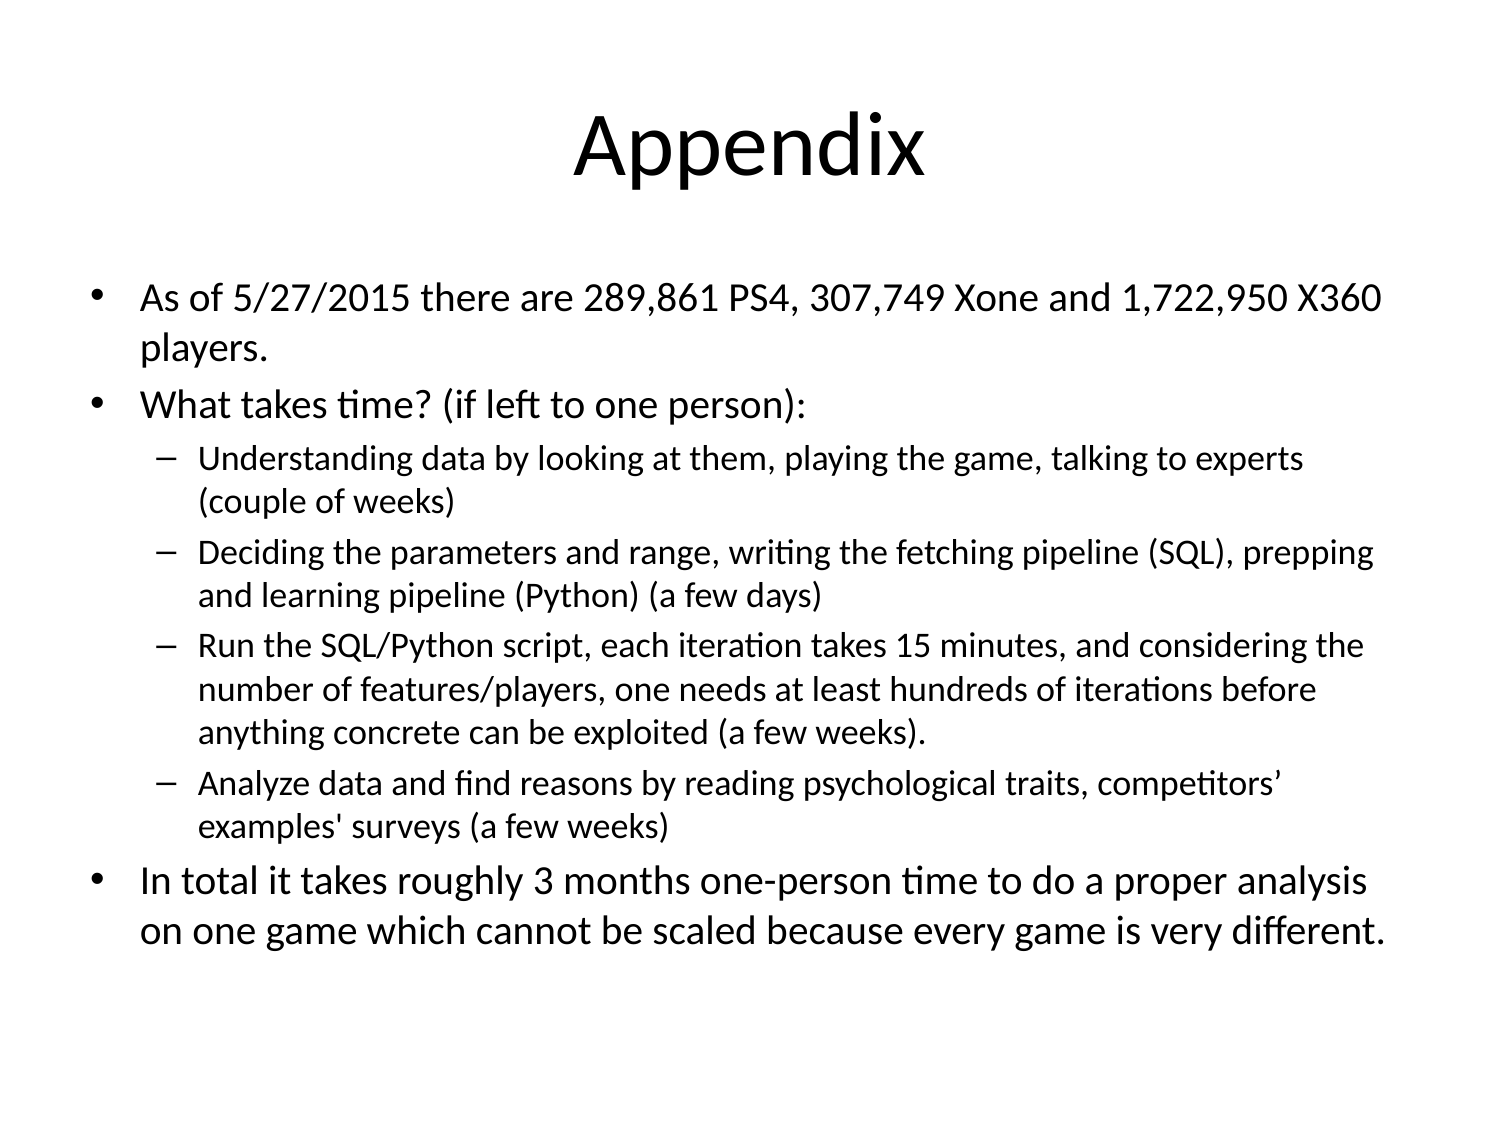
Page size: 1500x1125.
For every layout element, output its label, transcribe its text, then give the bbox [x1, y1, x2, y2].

title Appendix [75, 45, 1425, 233]
list As of 5/27/2015 there are 289,861 PS4, 307,749 Xone and 1,722,950 X360 players. What takes time? (if left to one person): Understanding data by looking at them, playing the game, talking to experts (couple of weeks) Deciding the parameters and range, writing the fetching pipeline (SQL), prepping and learning pipeline (Python) (a few days) Run the SQL/Python script, each iteration takes 15 minutes, and considering the number of features/players, one needs at least hundreds of iterations before anything concrete can be exploited (a few weeks). Analyze data and find reasons by reading psychological traits, competitors’ examples' surveys (a few weeks) In total it takes roughly 3 months one-person time to do a proper analysis on one game which cannot be scaled because every game is very different. [75, 262, 1425, 1005]
